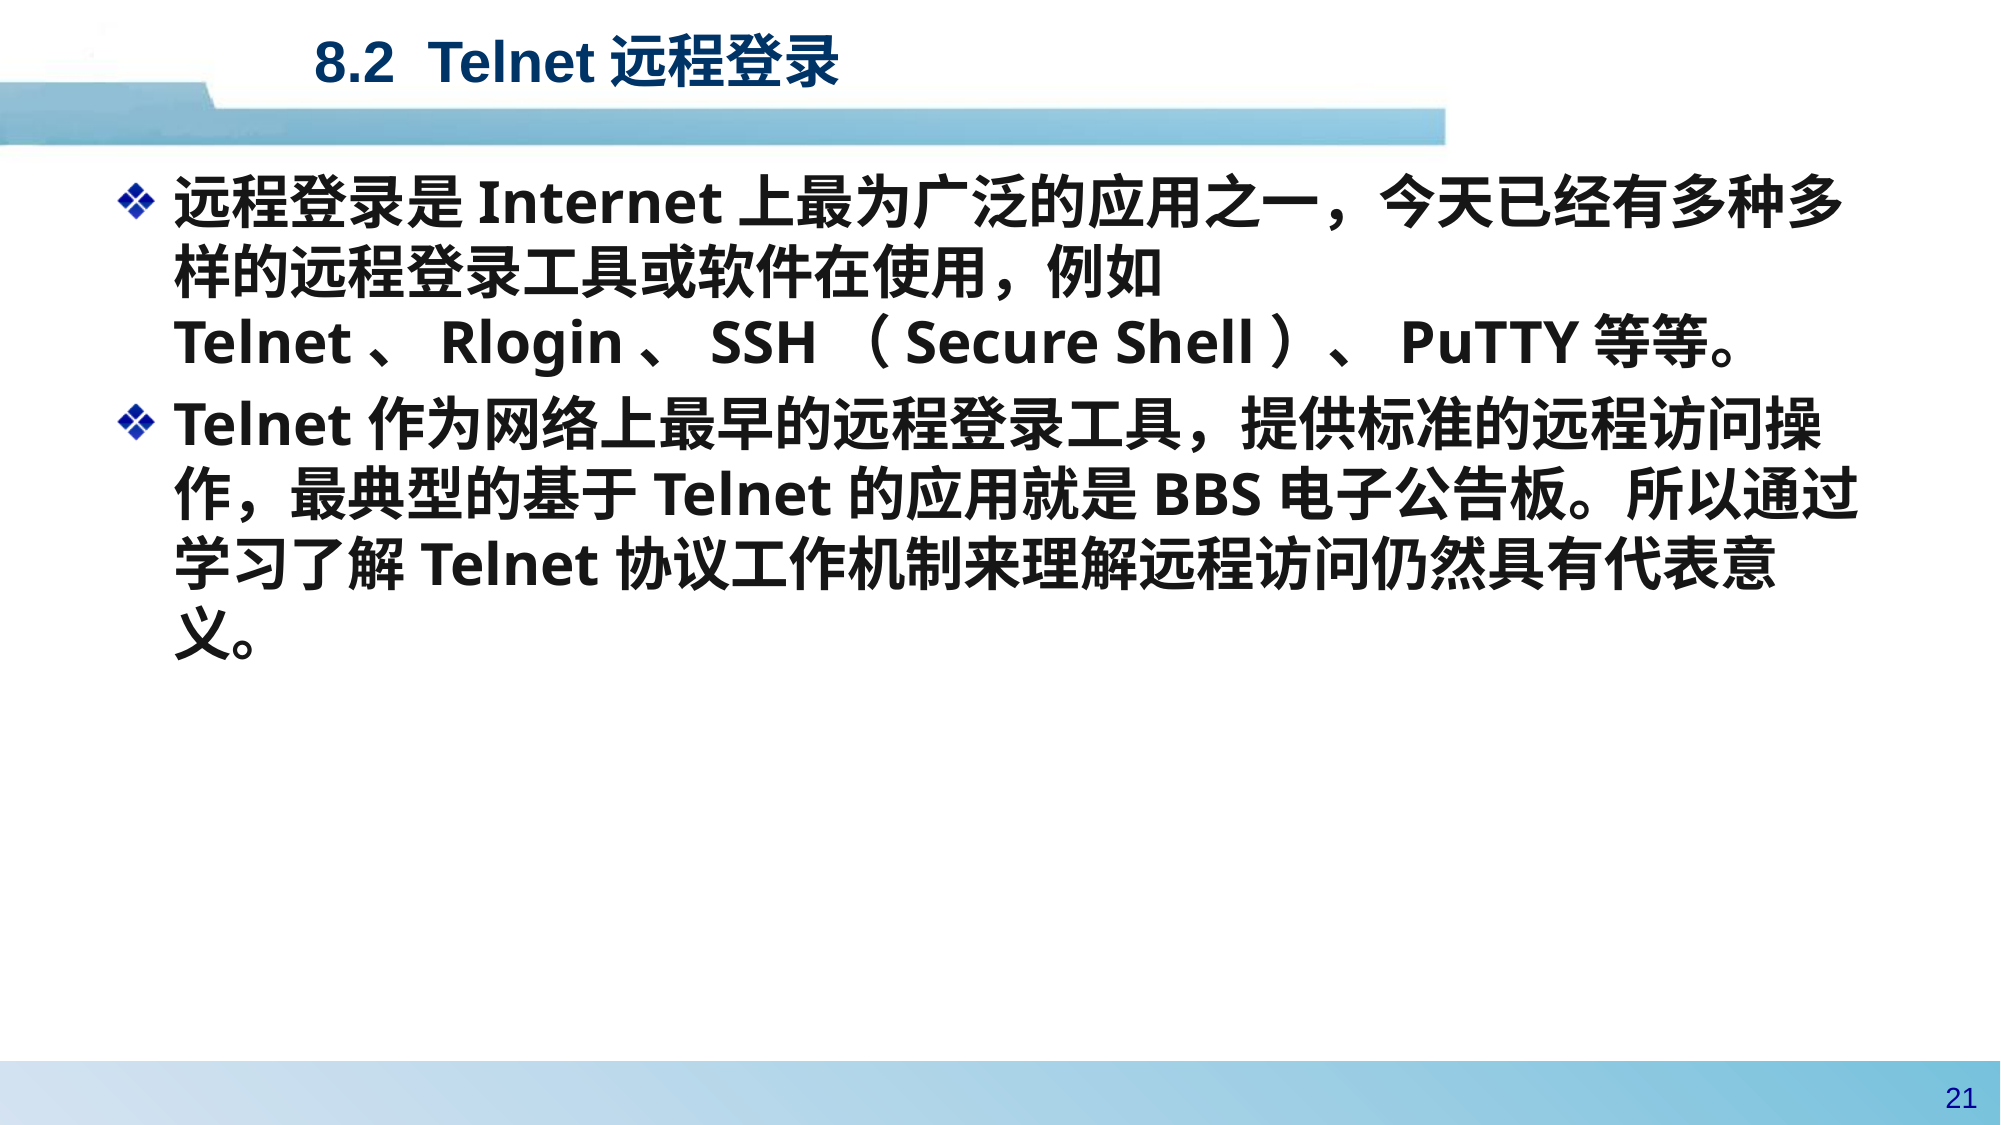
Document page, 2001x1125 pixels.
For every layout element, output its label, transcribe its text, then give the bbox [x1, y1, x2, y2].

list 远程登录是Internet上最为广泛的应用之一，今天已经有多种多样的远程登录工具或软件在使用，例如Telnet、Rlogin、SSH（Secure Shell）、PuTTY等等。 Telnet作为网络上最早的远程登录工具，提供标准的远程访问操作，最典型的基于Telnet的应用就是BBS电子公告板。所以通过学习了解Telnet协议工作机制来理解远程访问仍然具有代表意义。 [101, 158, 1899, 1033]
picture [0, 12, 1612, 371]
picture [116, 180, 158, 222]
slide_number 20 [1850, 1071, 1993, 1125]
title 8.2 Telnet远程登录 [299, 12, 1718, 106]
picture [116, 401, 158, 443]
